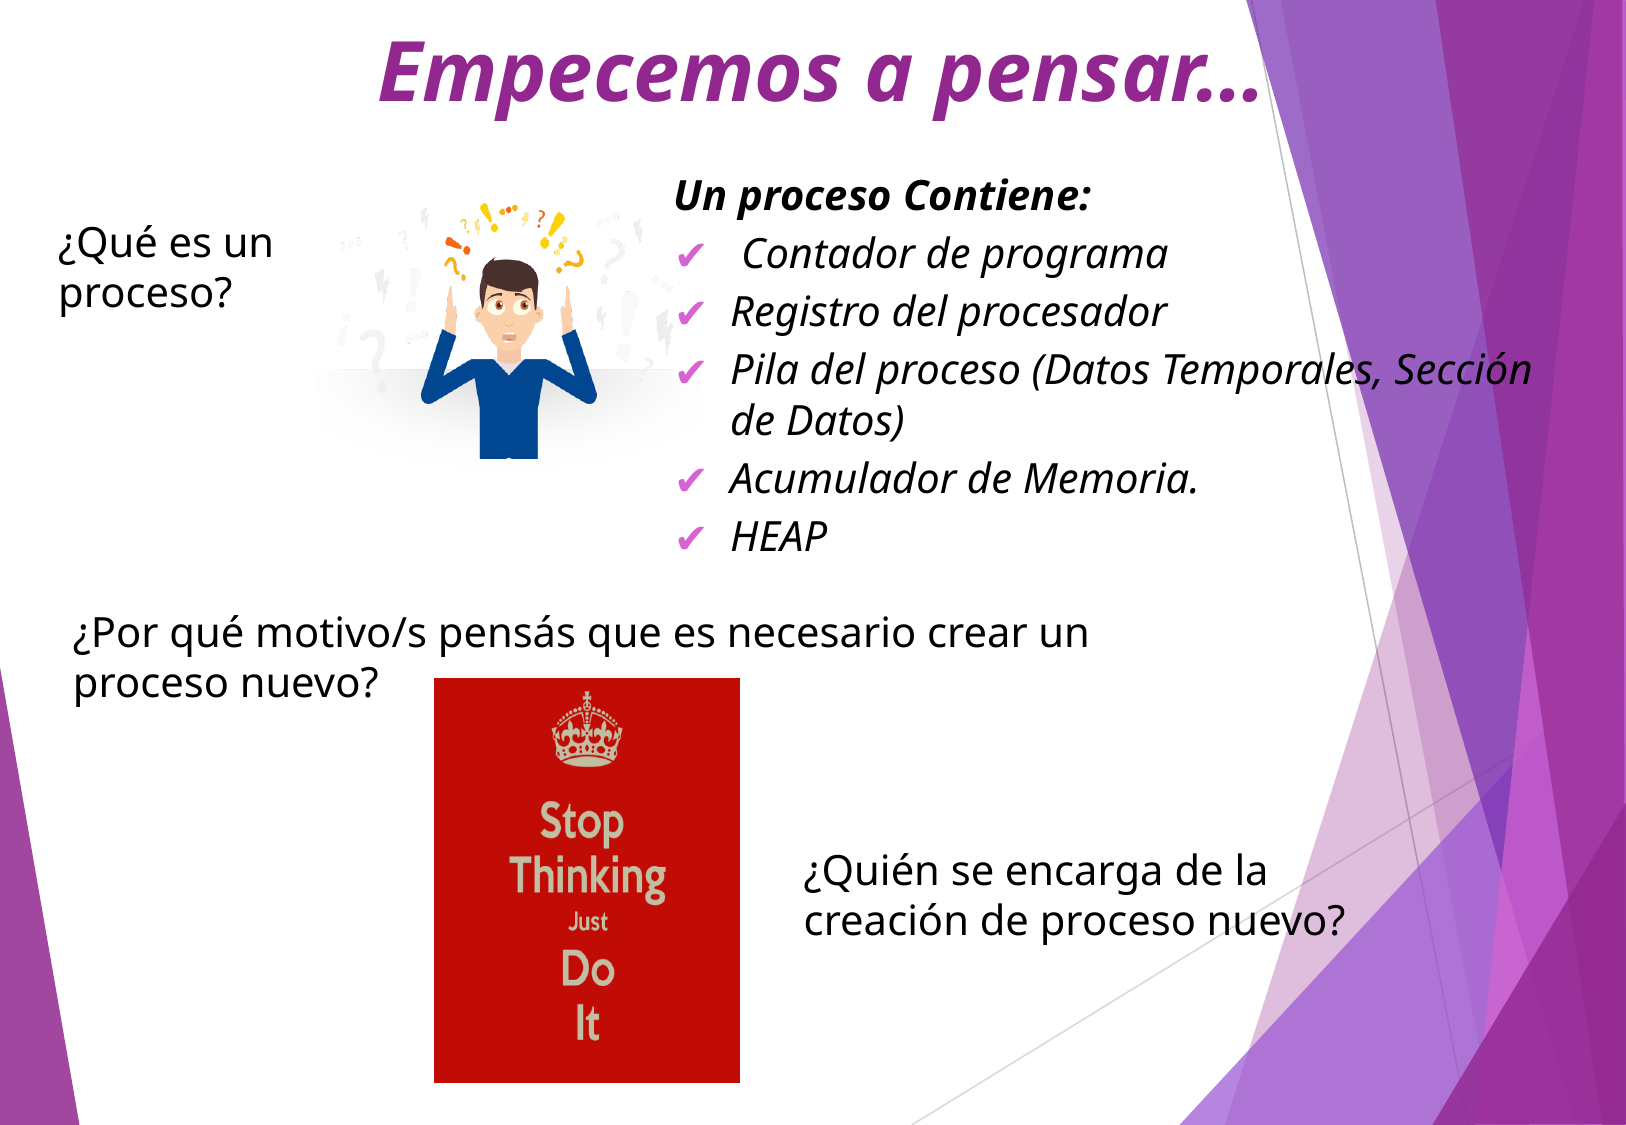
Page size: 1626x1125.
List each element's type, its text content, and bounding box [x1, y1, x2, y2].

picture [304, 196, 712, 473]
text_box ¿Quién se encarga de la creación de proceso nuevo? [788, 836, 1368, 952]
text_box Un proceso Contiene: Contador de programa Registro del procesador Pila del proceso (Datos Temporales, Sección de Datos) Acumulador de Memoria. HEAP [658, 160, 1582, 568]
picture [434, 678, 740, 1083]
text_box ¿Por qué motivo/s pensás que es necesario crear un proceso nuevo? [57, 597, 1155, 713]
text_box Empecemos a pensar… [262, 10, 1382, 126]
text_box ¿Qué es un proceso? [43, 208, 299, 324]
